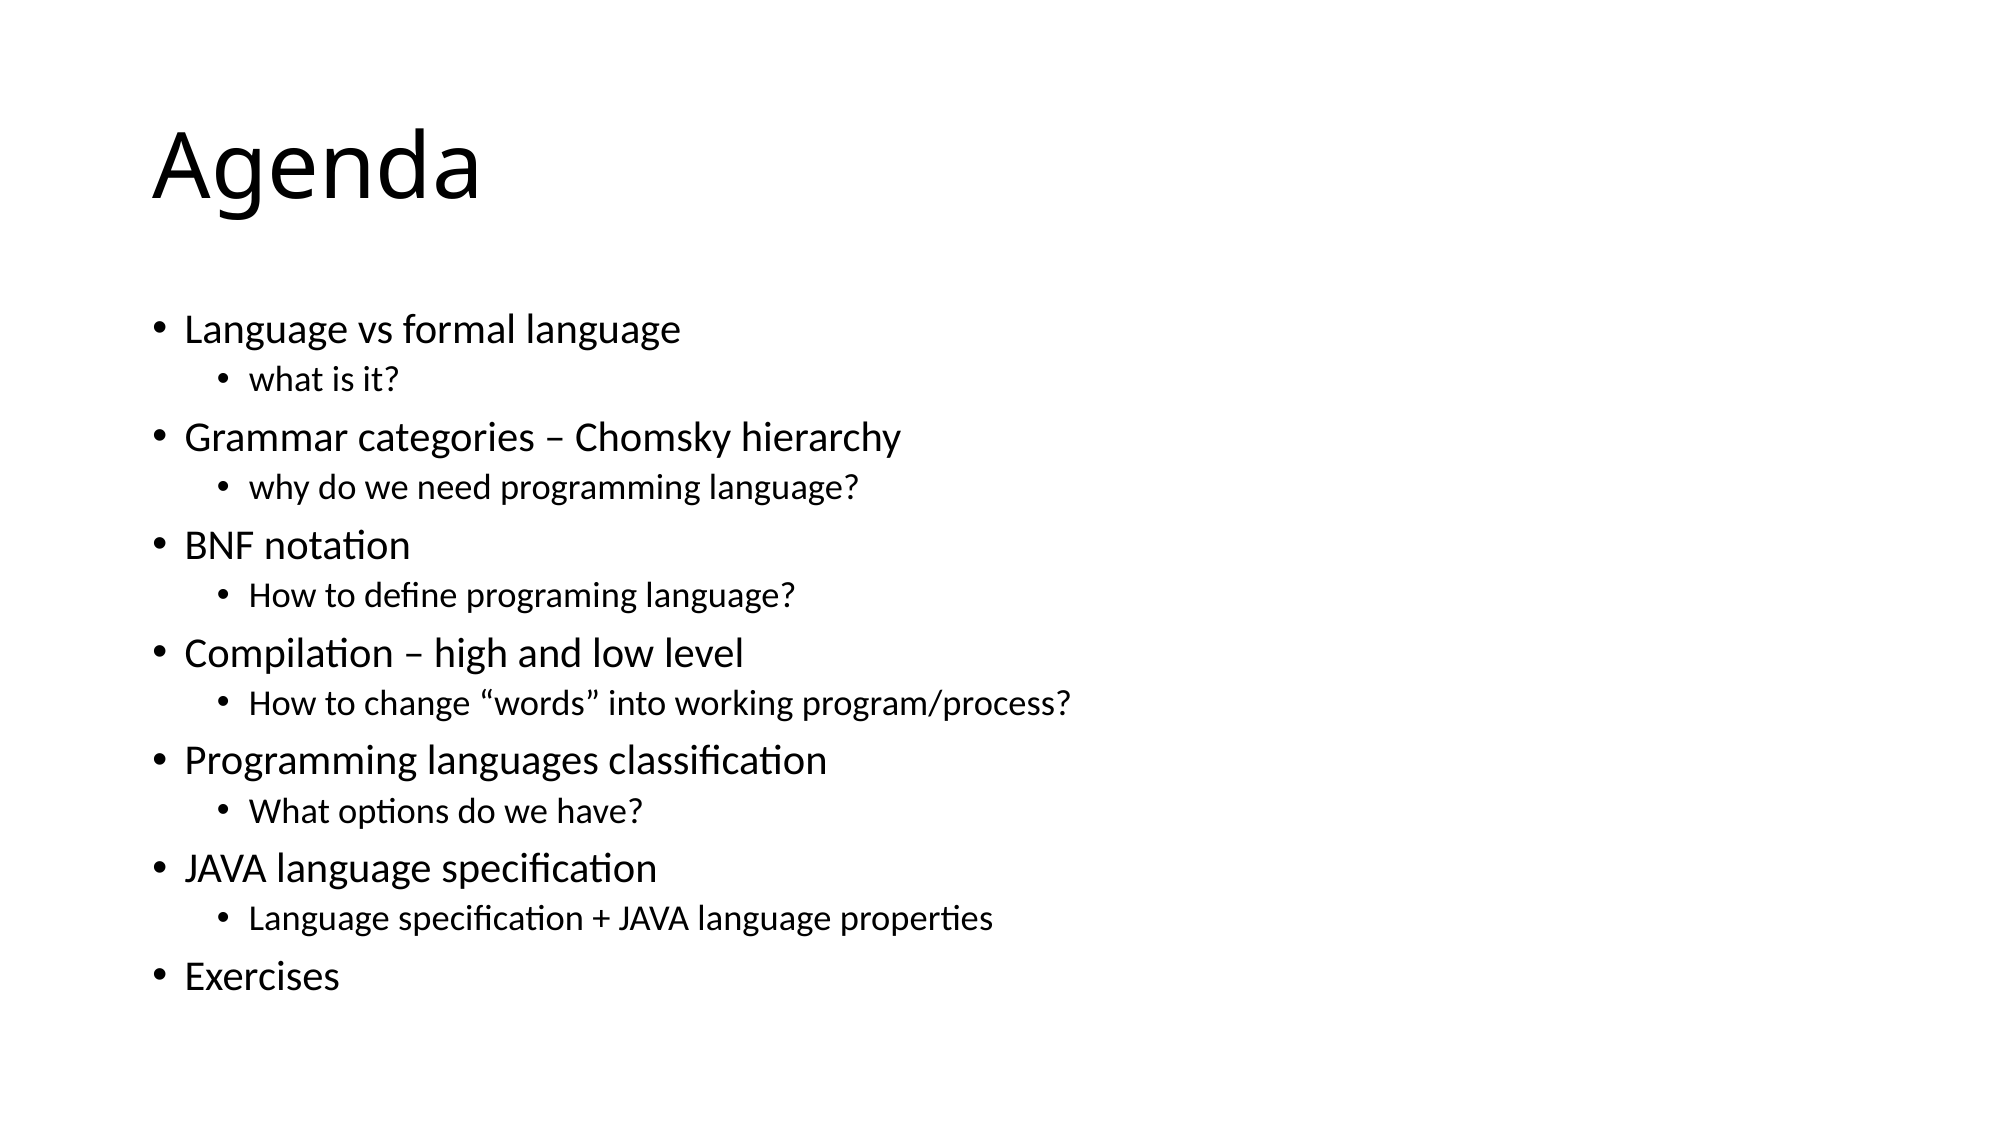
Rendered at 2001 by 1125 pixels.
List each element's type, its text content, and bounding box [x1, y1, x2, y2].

title Agenda [137, 59, 1863, 278]
list Language vs formal language what is it? Grammar categories – Chomsky hierarchy why do we need programming language? BNF notation How to define programing language? Compilation – high and low level How to change “words” into working program/process? Programming languages classification What options do we have? JAVA language specification Language specification + JAVA language properties Exercises [137, 299, 1863, 1014]
